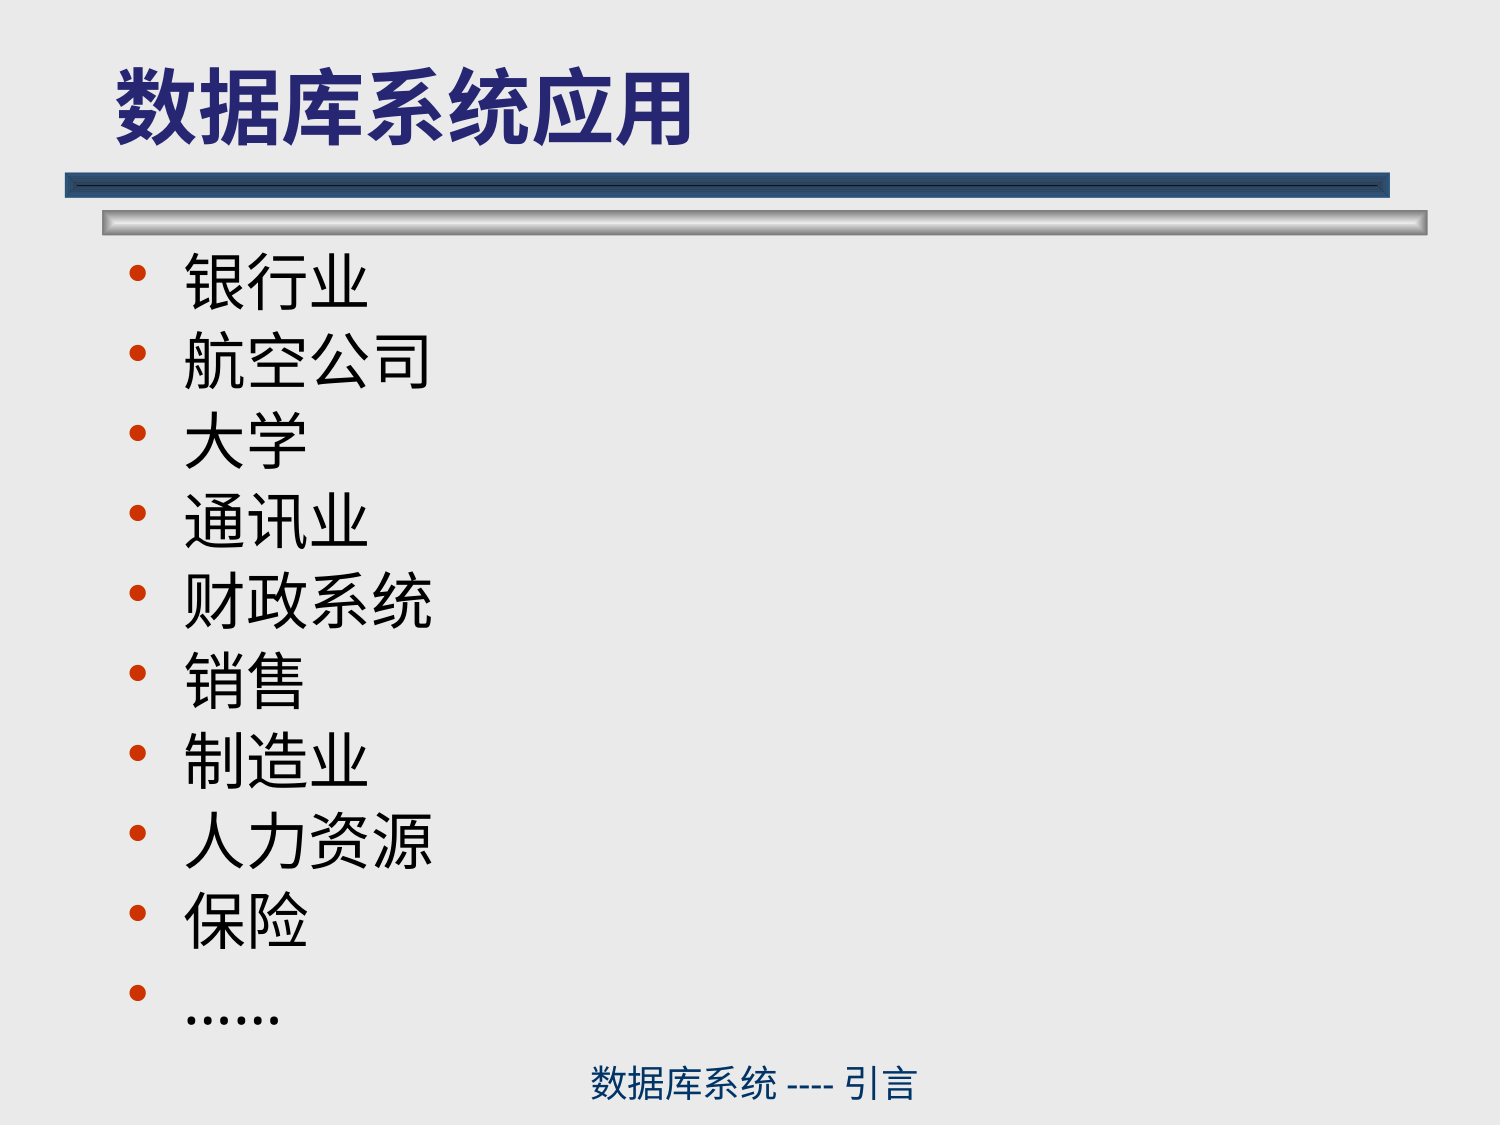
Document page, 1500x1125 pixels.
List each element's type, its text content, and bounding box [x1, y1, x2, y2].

title 数据库系统应用 [99, 62, 1376, 163]
list 银行业 航空公司 大学 通讯业 财政系统 销售 制造业 人力资源 保险 …… [112, 243, 1388, 1044]
footer 数据库系统----引言 [574, 1062, 1188, 1113]
